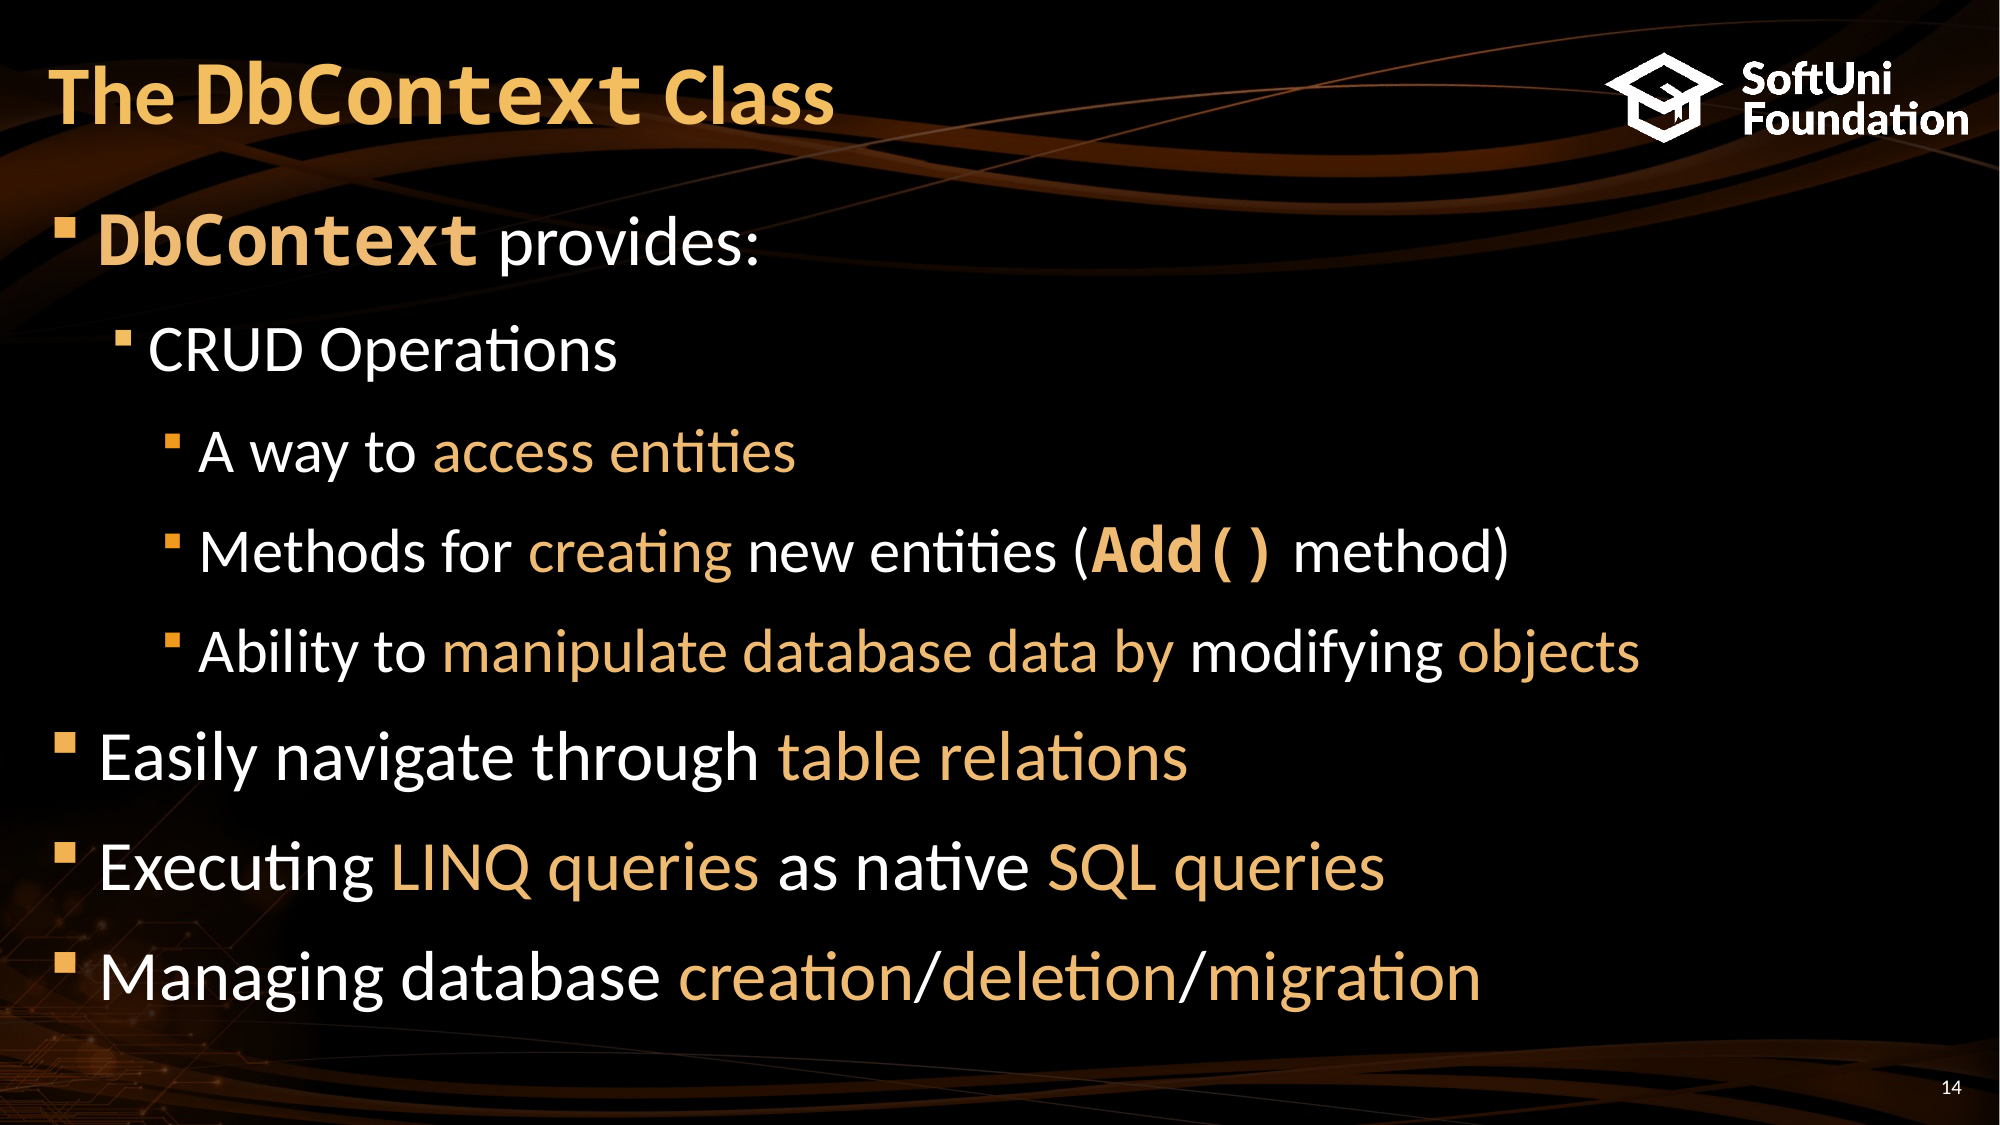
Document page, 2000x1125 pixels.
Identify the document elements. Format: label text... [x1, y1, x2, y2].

title The DbContext Class [30, 6, 1602, 189]
picture [0, 0, 2000, 1125]
list DbContext provides: CRUD Operations A way to access entities Methods for creating new entities (Add() method) Ability to manipulate database data by modifying objects Easily navigate through table relations Executing LINQ queries as native SQL queries Managing database creation/deletion/migration [31, 188, 1968, 1103]
